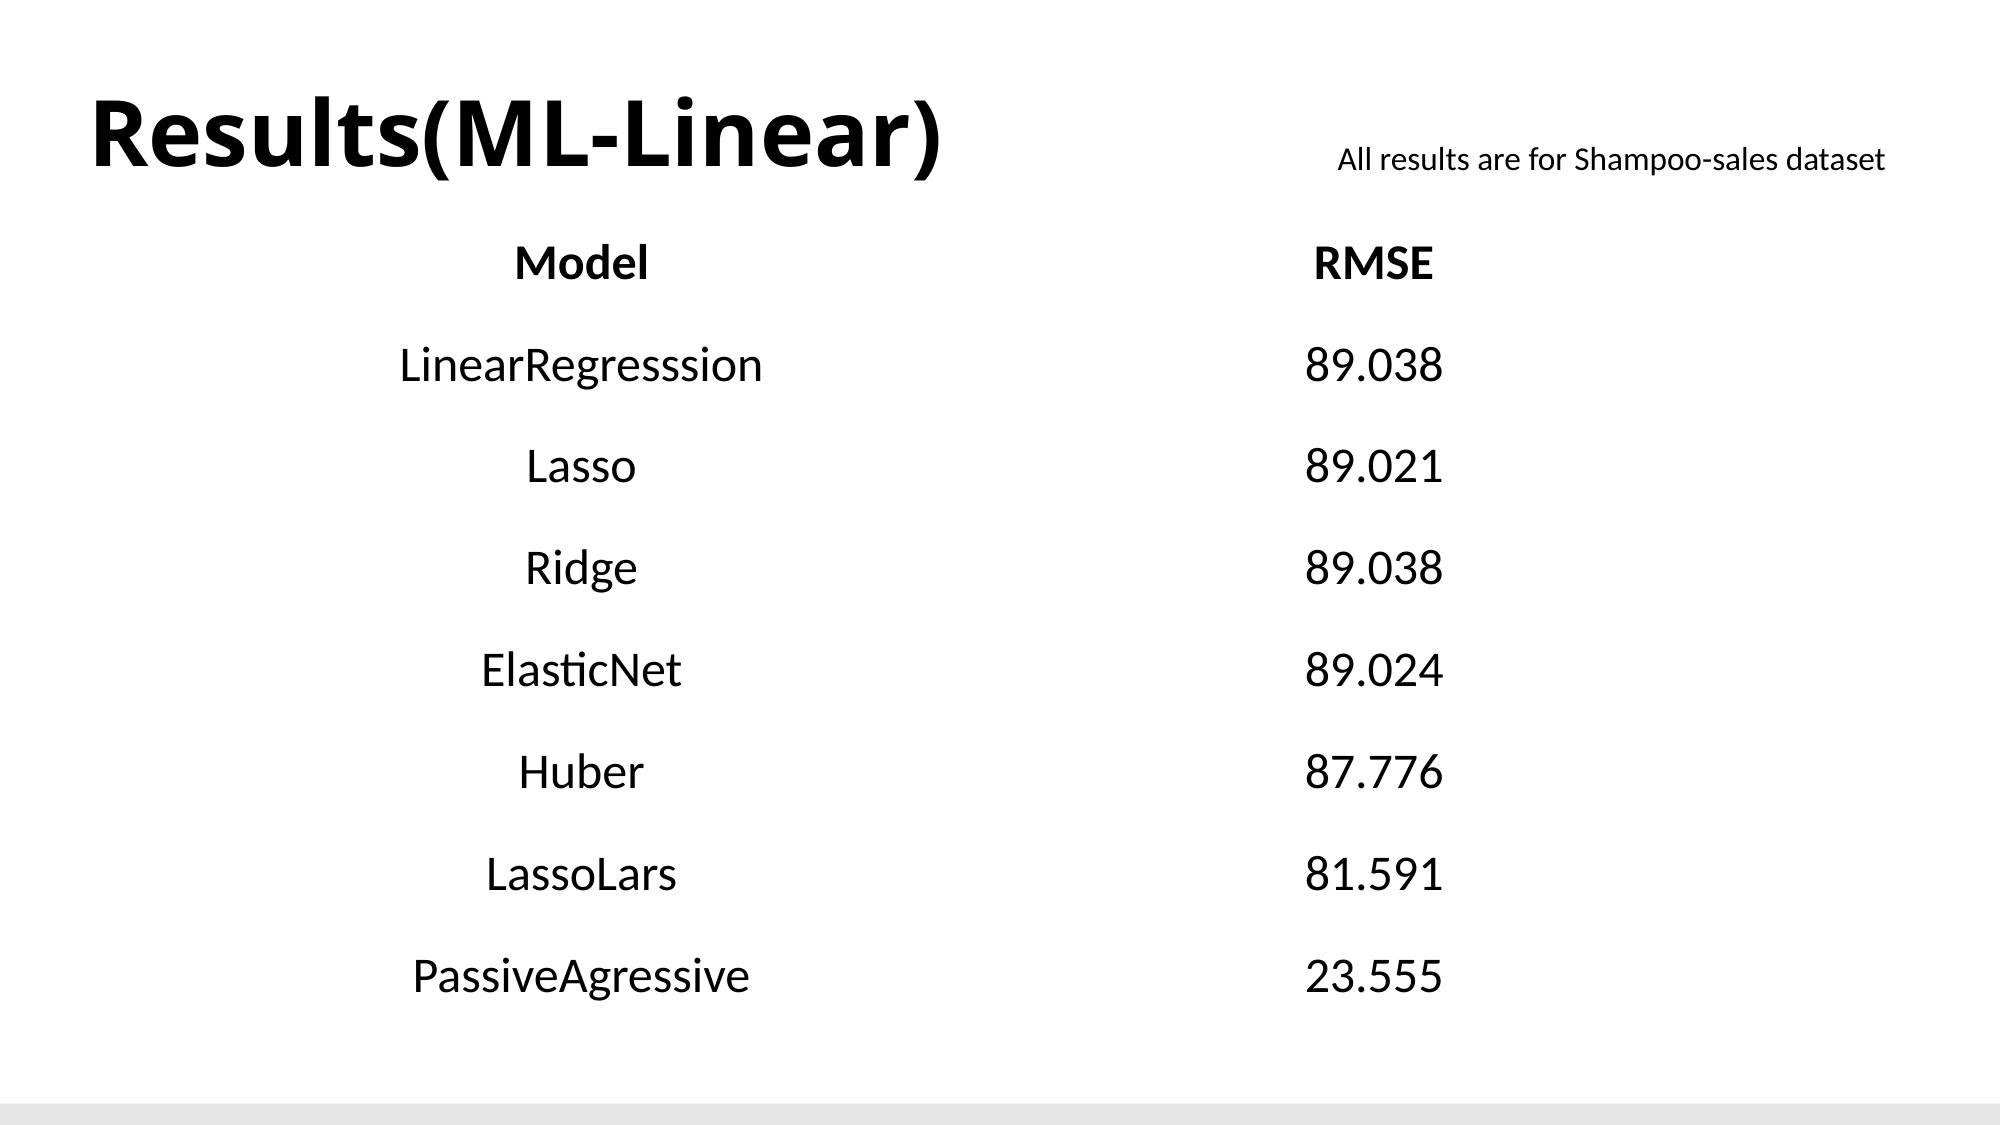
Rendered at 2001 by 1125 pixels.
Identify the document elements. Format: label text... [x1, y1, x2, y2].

title Results(ML-Linear) [68, 67, 1932, 193]
text_box All results are for Shampoo-sales dataset [1322, 129, 2000, 185]
table_cell LinearRegresssion [186, 324, 977, 425]
table_cell 89.038 [977, 527, 1771, 629]
table_cell Ridge [186, 527, 977, 629]
table_cell 81.591 [977, 833, 1771, 935]
table_cell 89.038 [977, 324, 1771, 425]
table_cell 23.555 [977, 935, 1771, 1095]
table_cell PassiveAgressive [186, 935, 977, 1095]
table_cell Huber [186, 731, 977, 833]
table_cell 89.024 [977, 629, 1771, 731]
table_header RMSE [977, 223, 1771, 324]
table_cell 87.776 [977, 731, 1771, 833]
table_cell Lasso [186, 425, 977, 527]
table_cell 89.021 [977, 425, 1771, 527]
table_header Model [186, 223, 977, 324]
table_cell ElasticNet [186, 629, 977, 731]
table_cell LassoLars [186, 833, 977, 935]
